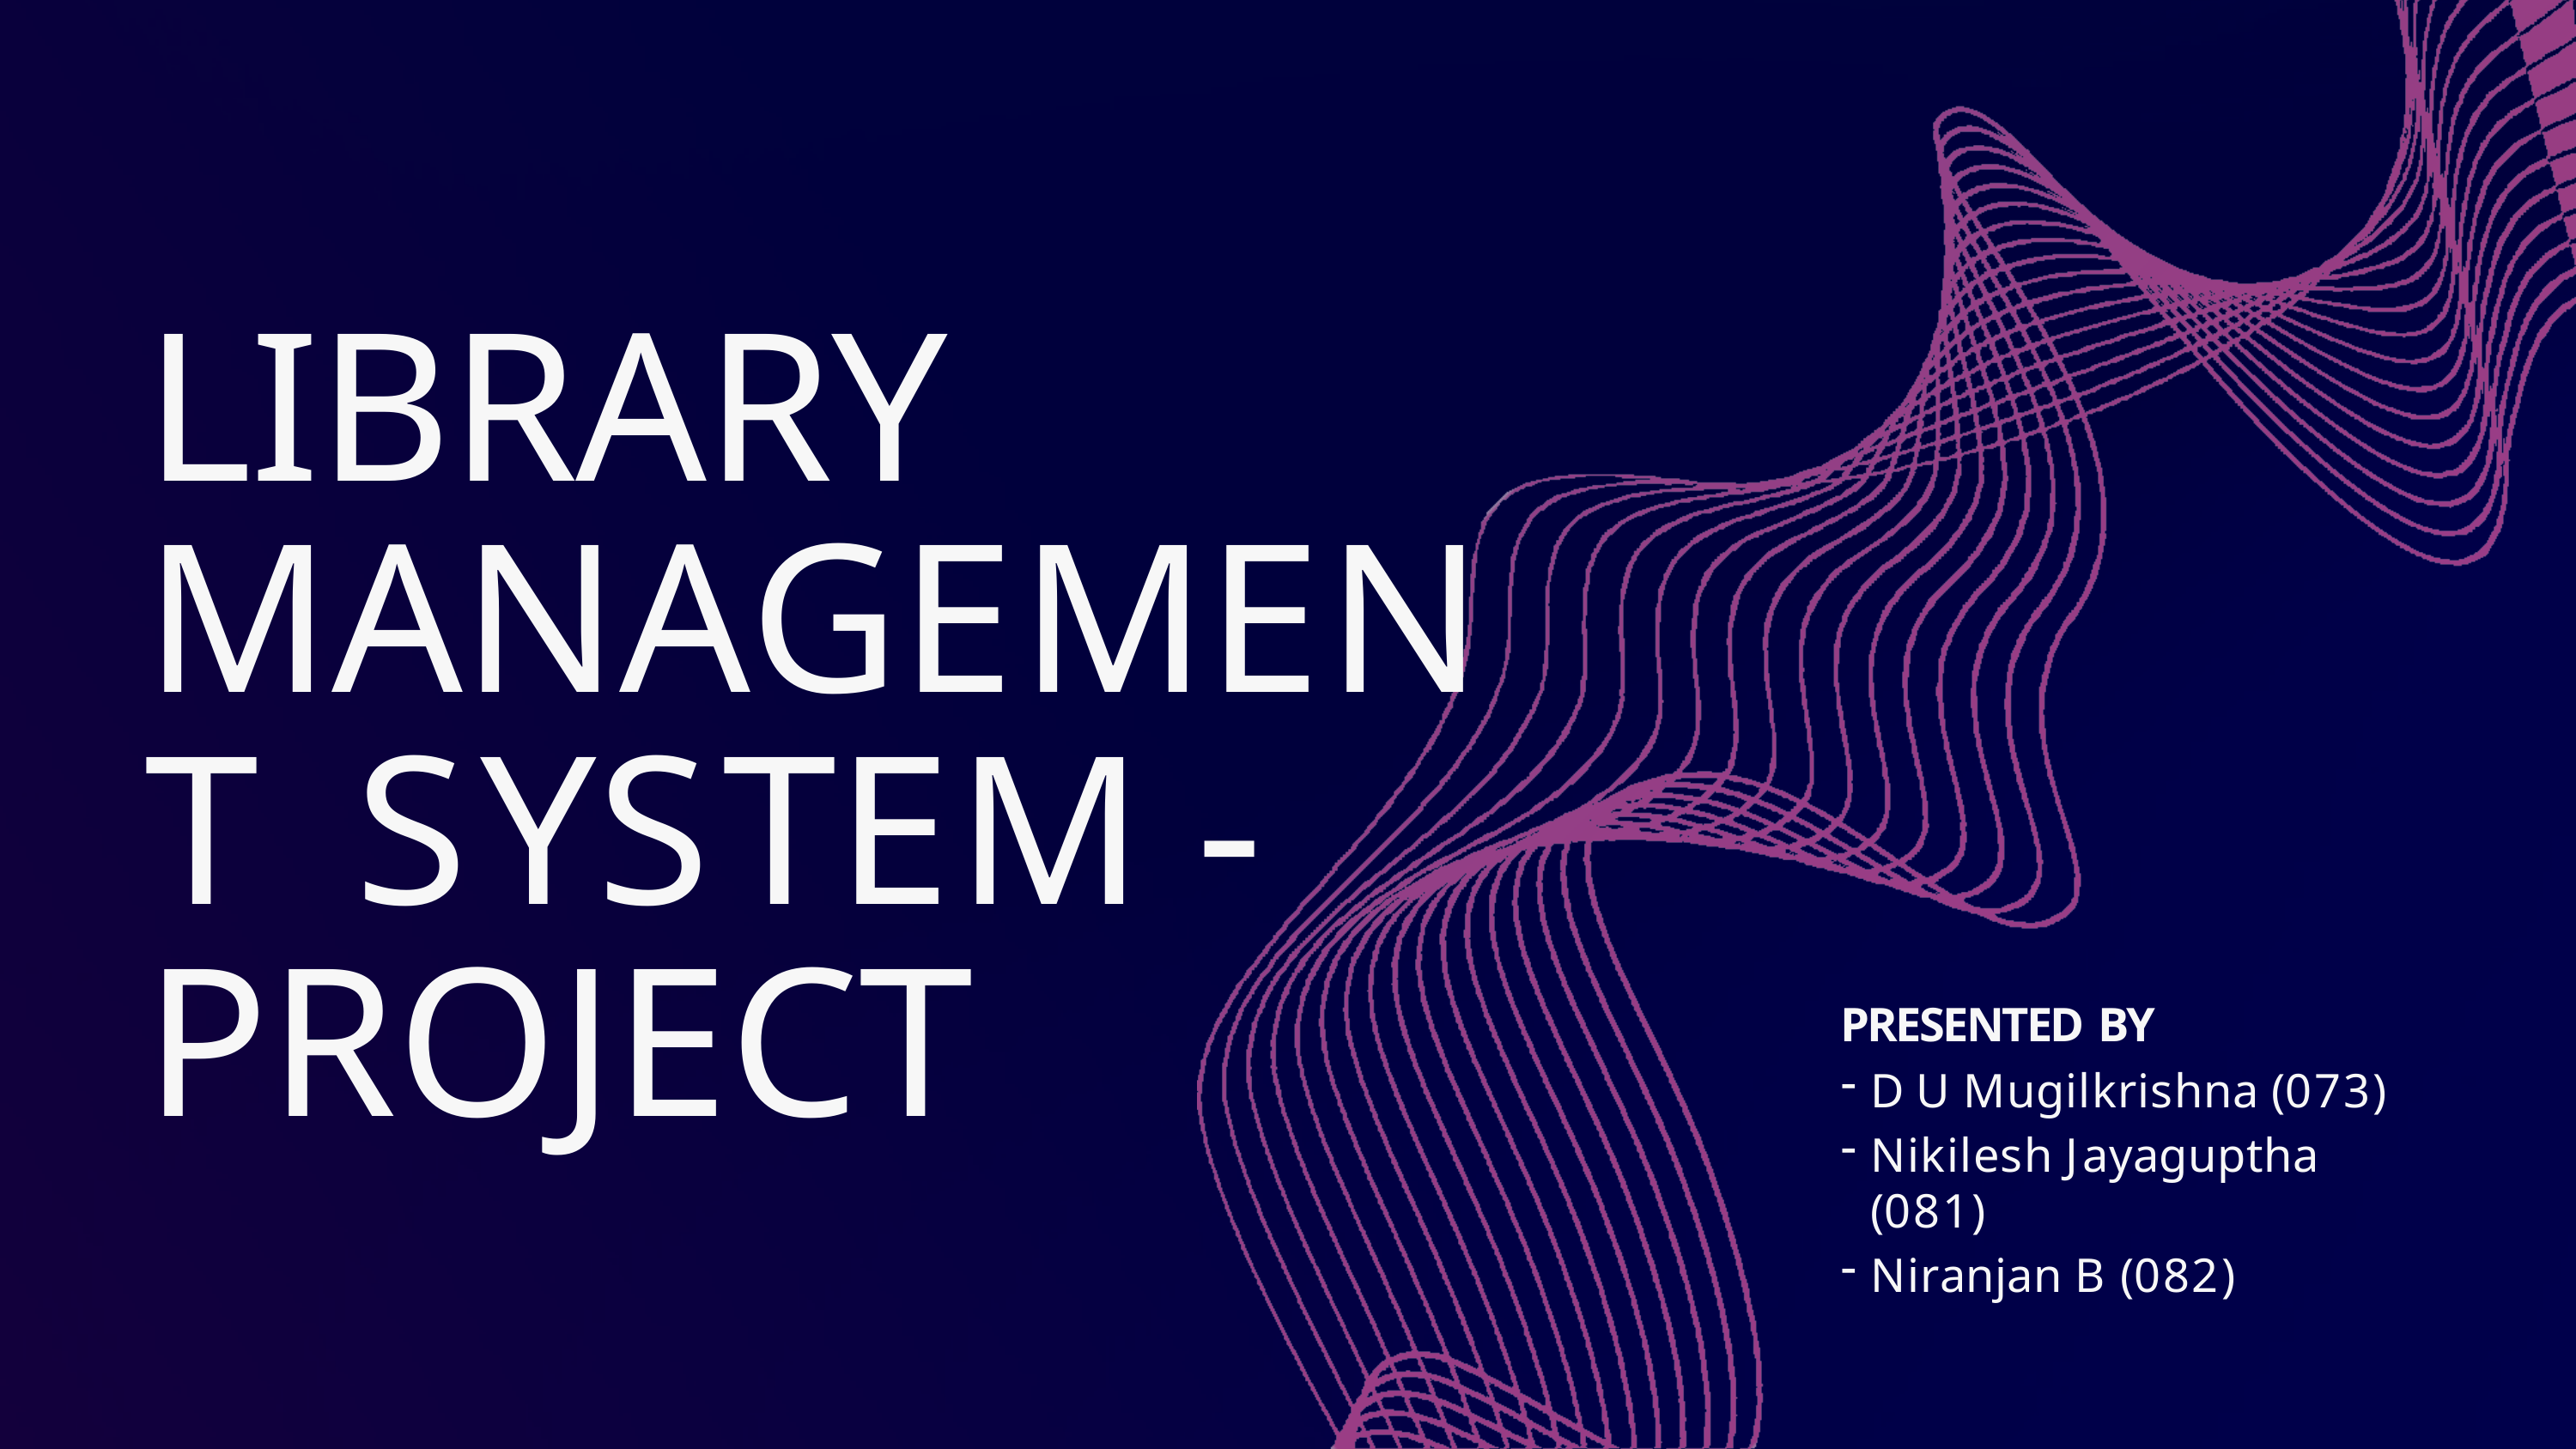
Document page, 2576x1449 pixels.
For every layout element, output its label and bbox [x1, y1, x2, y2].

text_box [0, 0, 2576, 1449]
